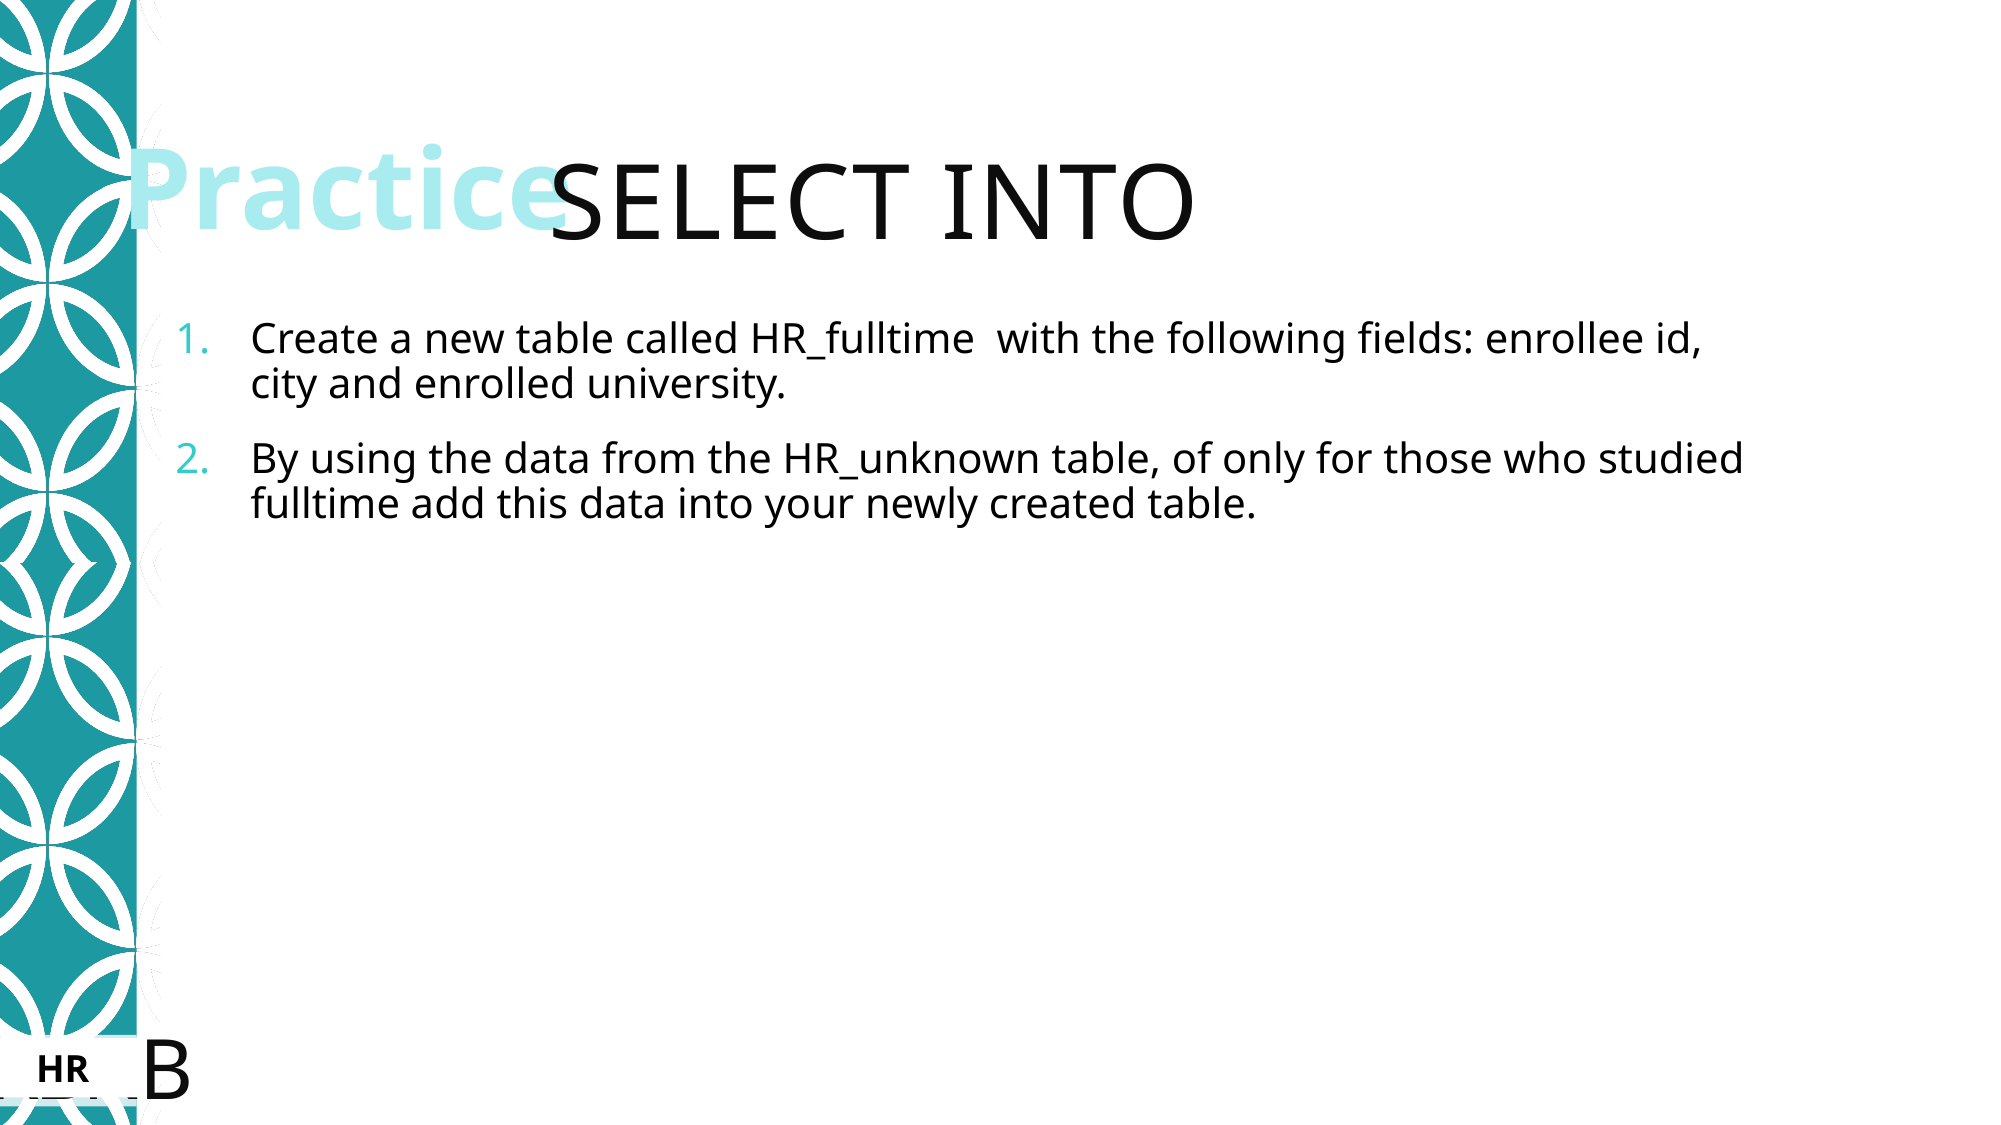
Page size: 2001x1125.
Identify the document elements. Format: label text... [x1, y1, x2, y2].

picture [155, 1071, 162, 1093]
text_box HR [0, 1037, 144, 1098]
title Select into [533, 133, 1763, 285]
picture [155, 1046, 162, 1065]
list Create a new table called HR_fulltime with the following fields: enrollee id, city and enrolled university. By using the data from the HR_unknown table, of only for those who studied fulltime add this data into your newly created table. [168, 310, 1763, 1035]
picture [0, 0, 162, 1125]
picture [148, 163, 162, 186]
